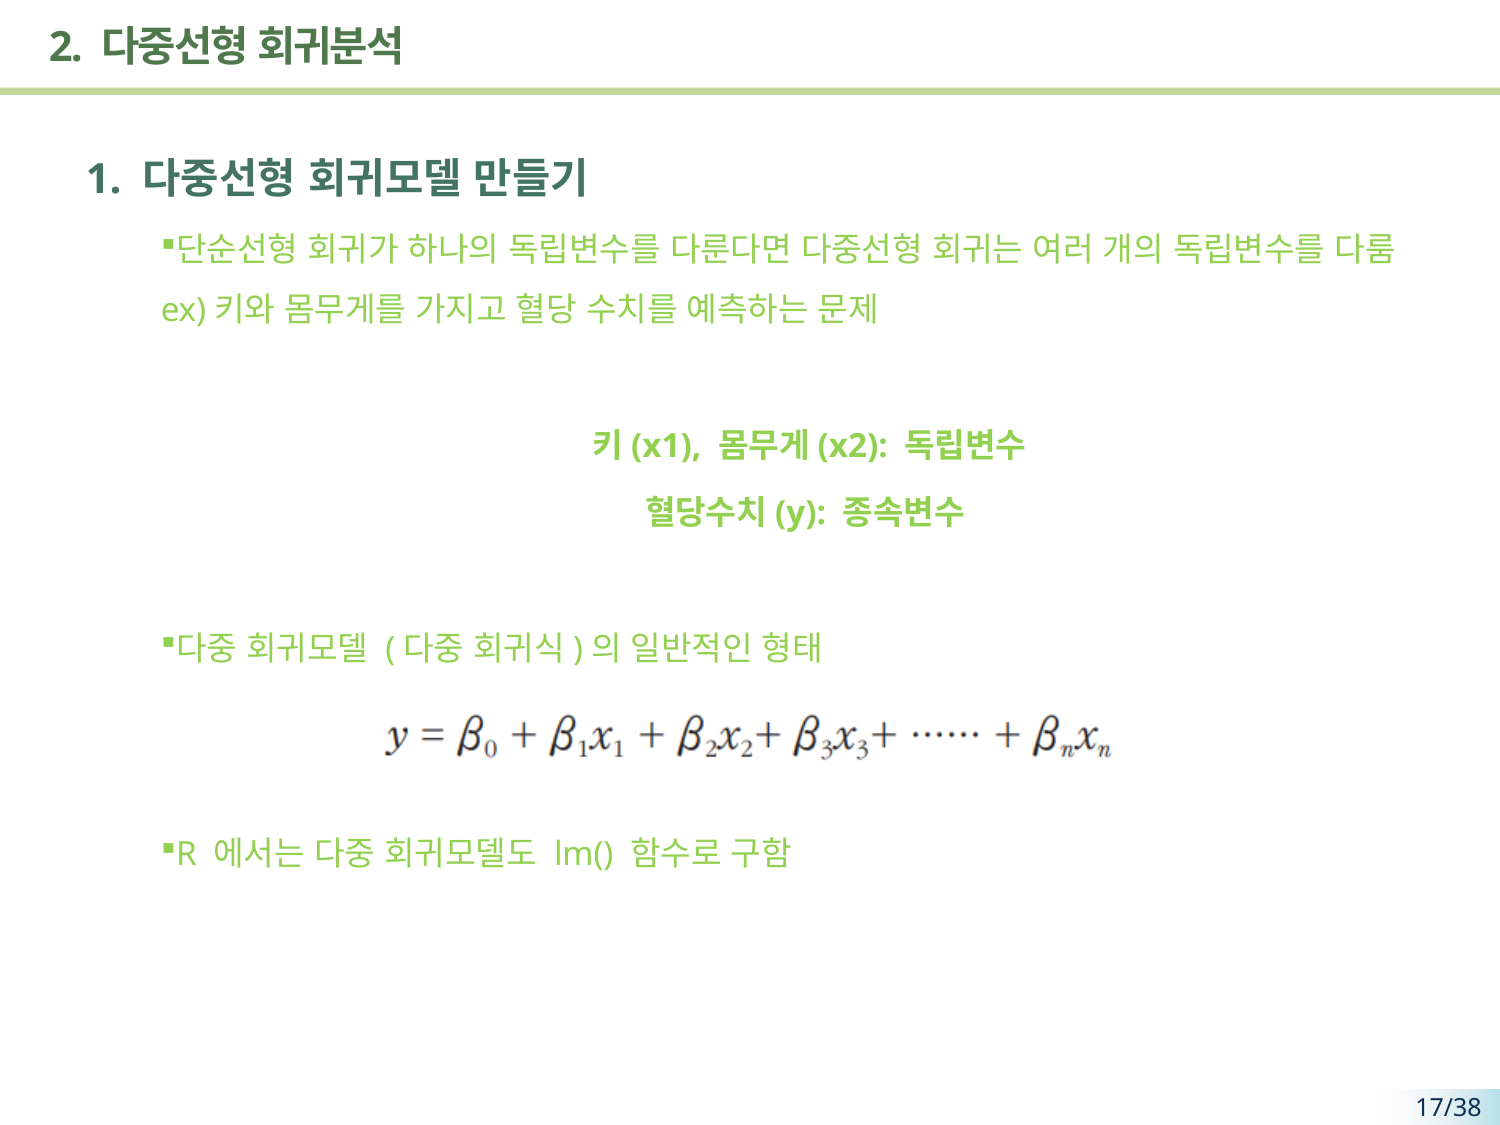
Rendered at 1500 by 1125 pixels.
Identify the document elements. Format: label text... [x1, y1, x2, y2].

title 2. 다중선형 회귀분석 [34, 6, 1312, 84]
list 1. 다중선형 회귀모델 만들기 단순선형 회귀가 하나의 독립변수를 다룬다면 다중선형 회귀는 여러 개의 독립변수를 다룸 ex)키와 몸무게를 가지고 혈당 수치를 예측하는 문제 키(x1), 몸무게(x2): 독립변수 혈당수치(y): 종속변수 다중 회귀모델 (다중 회귀식)의 일반적인 형태 R 에서는 다중 회귀모델도 lm() 함수로 구함 [70, 119, 1474, 1050]
picture [375, 709, 1125, 769]
